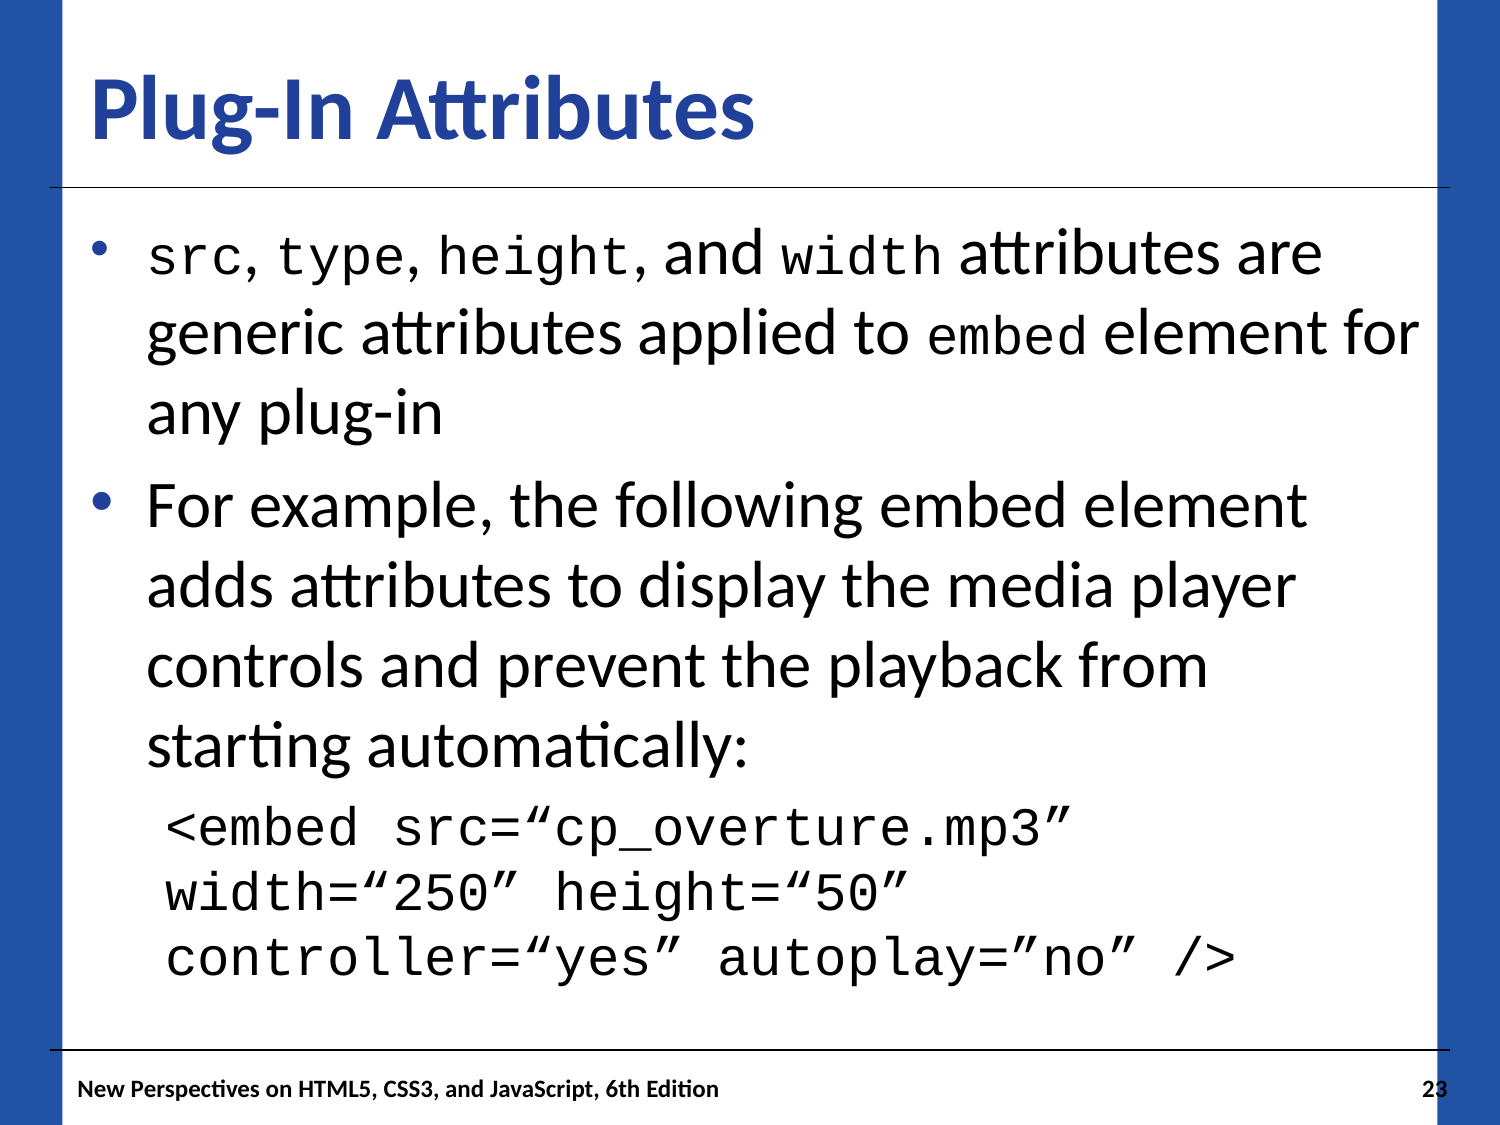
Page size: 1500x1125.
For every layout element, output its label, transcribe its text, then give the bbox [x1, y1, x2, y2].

footer New Perspectives on HTML5, CSS3, and JavaScript, 6th Edition [62, 1050, 1413, 1125]
list src, type, height, and width attributes are generic attributes applied to embed element for any plug-in For example, the following embed element adds attributes to display the media player controls and prevent the playback from starting automatically: <embed src=“cp_overture.mp3” width=“250” height=“50” controller=“yes” autoplay=”no” /> [74, 199, 1438, 1006]
title Plug-In Attributes [74, 24, 1438, 181]
slide_number 23 [1413, 1050, 1463, 1125]
